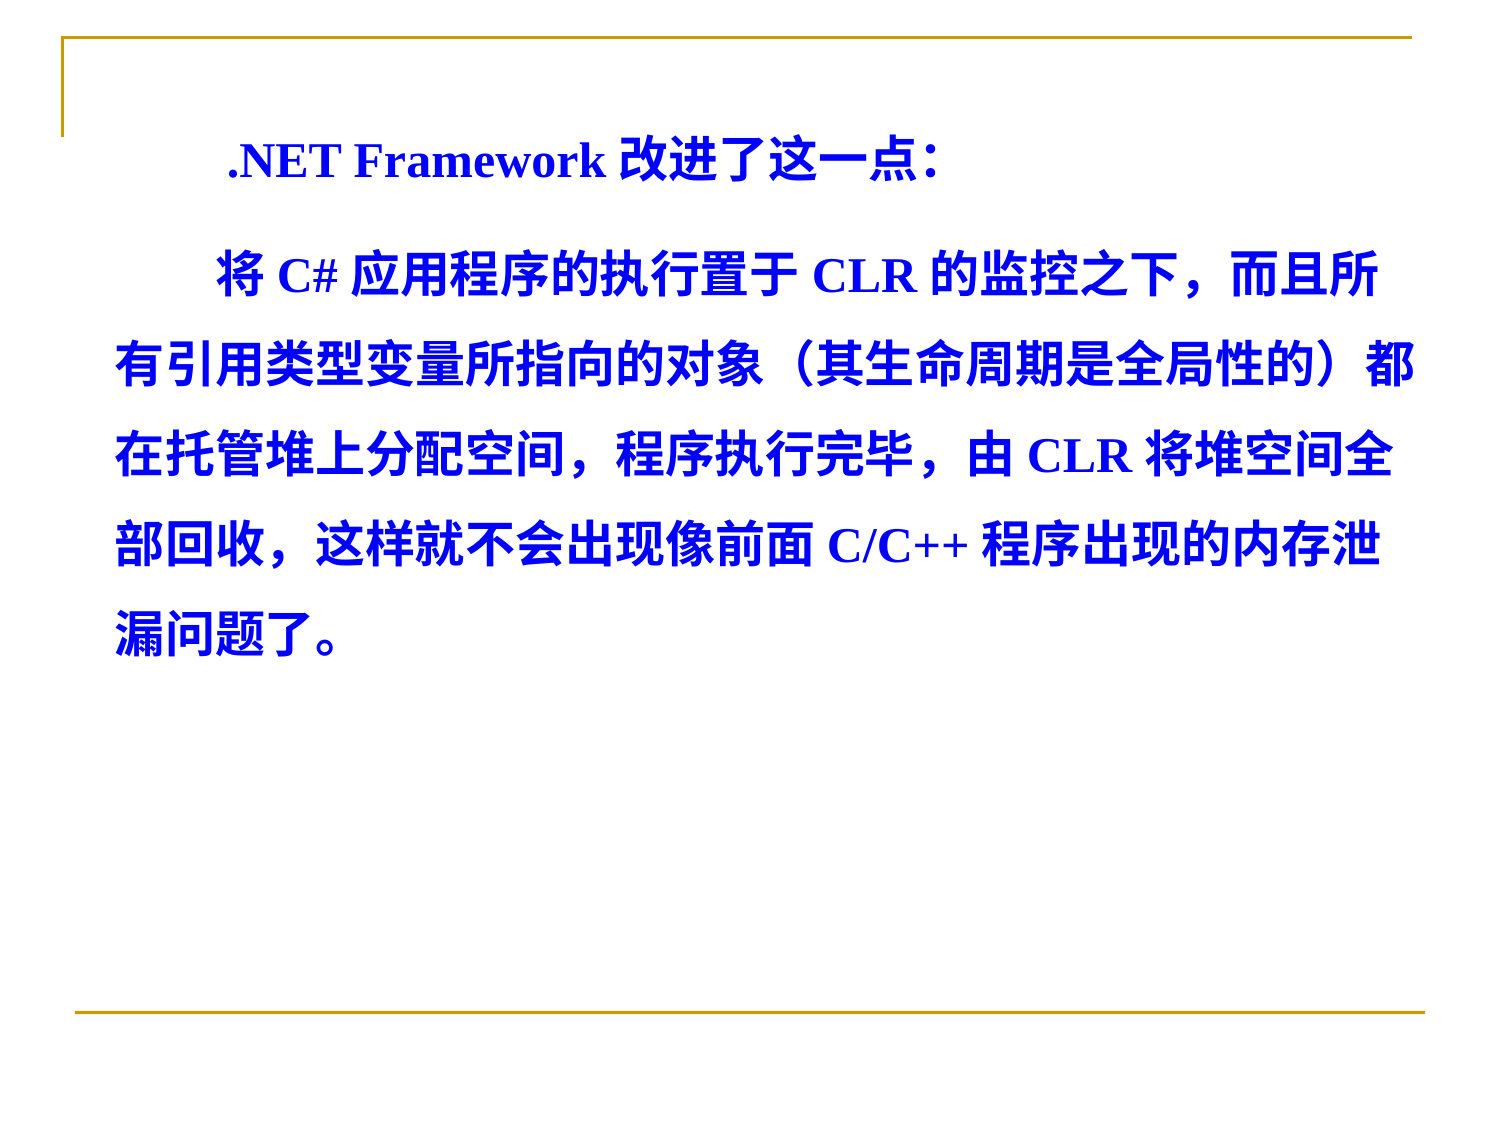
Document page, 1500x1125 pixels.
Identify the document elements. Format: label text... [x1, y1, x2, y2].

text_box .NET Framework改进了这一点： 将C#应用程序的执行置于CLR的监控之下，而且所有引用类型变量所指向的对象（其生命周期是全局性的）都在托管堆上分配空间，程序执行完毕，由CLR将堆空间全部回收，这样就不会出现像前面C/C++程序出现的内存泄漏问题了。 [100, 90, 1436, 670]
